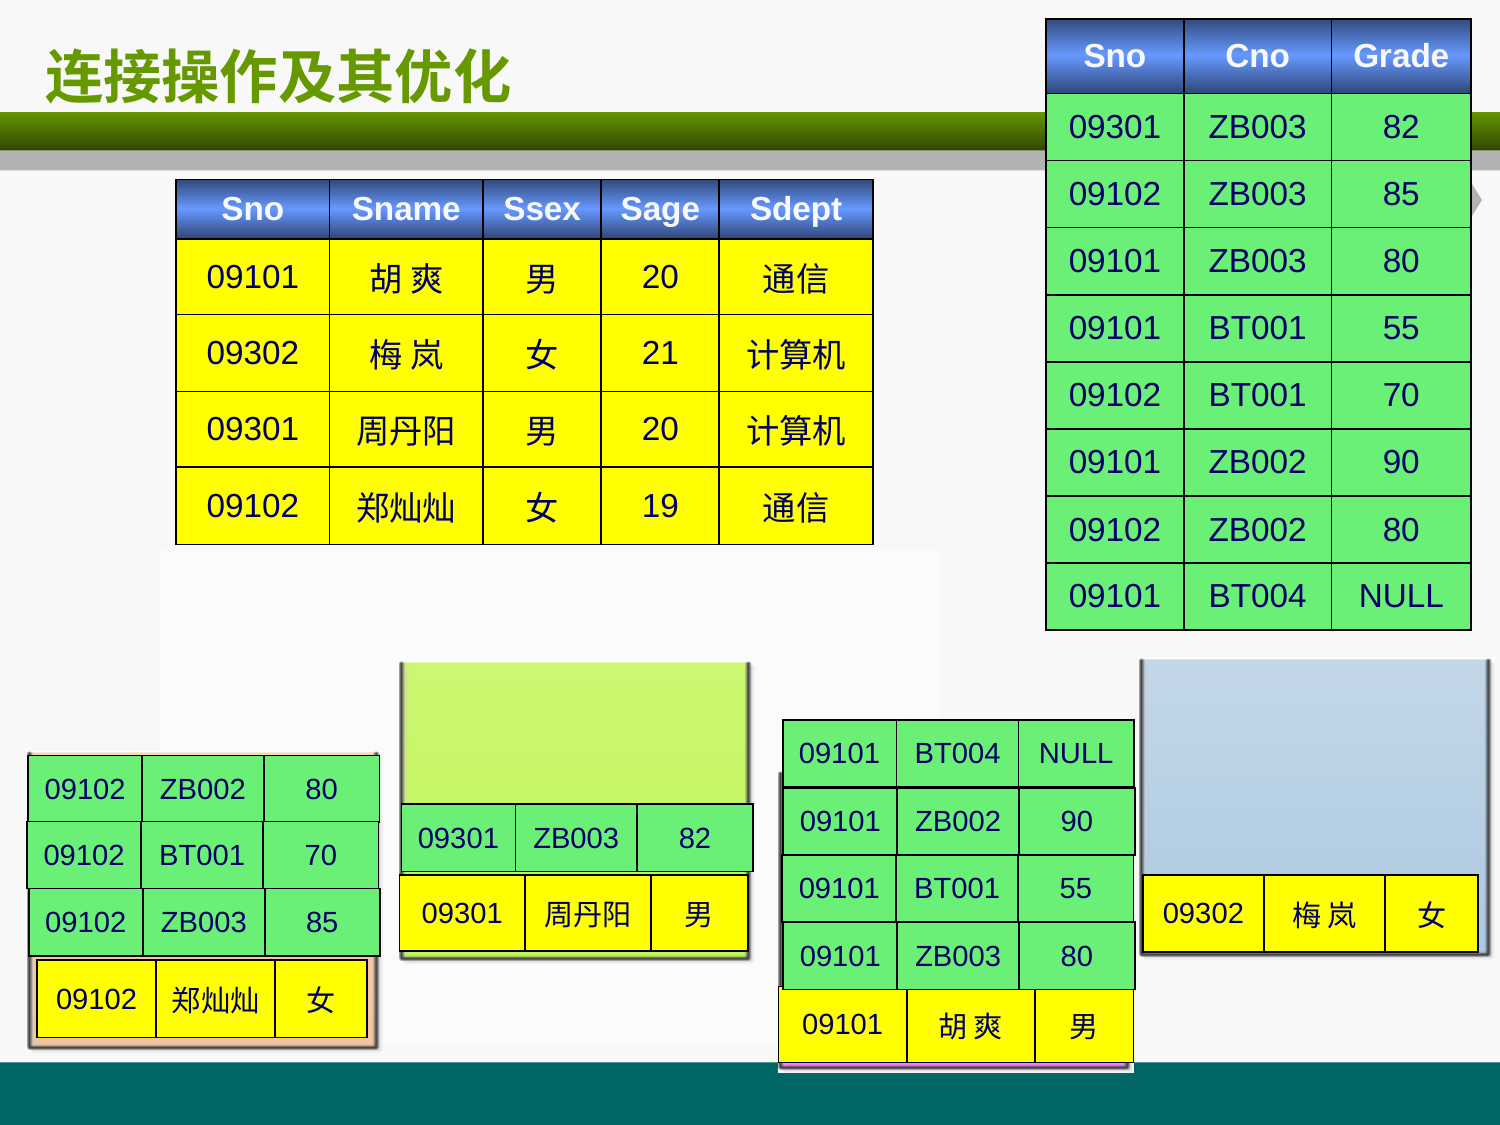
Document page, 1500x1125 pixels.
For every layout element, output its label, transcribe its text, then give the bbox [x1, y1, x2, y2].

table_header 09101 [784, 721, 896, 769]
table_cell 82 [1332, 94, 1470, 160]
table_cell 21 [602, 315, 718, 391]
table_cell 80 [1332, 497, 1470, 562]
table_header Sno [1047, 20, 1183, 93]
table_cell 郑灿灿 [330, 468, 482, 544]
table_cell BT004 [1185, 564, 1331, 629]
table_cell 周丹阳 [330, 392, 482, 466]
table_cell 09301 [1047, 94, 1183, 160]
table_cell 20 [602, 240, 718, 314]
table_cell 09101 [177, 240, 329, 314]
table_cell 80 [1332, 228, 1470, 294]
table_header BT004 [897, 721, 1018, 769]
table_cell BT001 [1185, 296, 1331, 361]
table_cell ZB002 [1185, 497, 1331, 562]
table_header Sno [177, 180, 329, 238]
table_cell 09101 [1047, 564, 1183, 629]
table_cell 胡 爽 [330, 240, 482, 314]
table_cell 计算机 [720, 392, 872, 466]
table_cell 90 [1332, 430, 1470, 495]
table_cell 09301 [177, 392, 329, 466]
table_header Sdept [720, 180, 872, 238]
table_cell 女 [484, 315, 600, 391]
table_cell 09102 [1047, 497, 1183, 562]
table_cell ZB002 [1185, 430, 1331, 495]
picture [27, 751, 383, 1054]
table_cell 梅 岚 [330, 315, 482, 391]
table_cell 09302 [177, 315, 329, 391]
table_cell 09101 [1047, 228, 1183, 294]
table_header NULL [1019, 721, 1133, 769]
table_cell 55 [1332, 296, 1470, 361]
picture [399, 661, 756, 964]
picture [778, 771, 1134, 1074]
table_header Cno [1185, 20, 1331, 93]
table_cell 85 [1332, 161, 1470, 227]
table_cell ZB003 [1185, 228, 1331, 294]
table_cell 70 [1332, 363, 1470, 428]
table_cell 09101 [1047, 430, 1183, 495]
text_box [159, 550, 942, 1046]
table_cell 19 [602, 468, 718, 544]
table_header Ssex [484, 180, 600, 238]
table_cell 09102 [1047, 363, 1183, 428]
table_cell 09101 [1047, 296, 1183, 361]
table_cell 通信 [720, 468, 872, 544]
table_header Grade [1332, 20, 1470, 93]
table_cell BT001 [1185, 363, 1331, 428]
title 连接操作及其优化 [30, 24, 1045, 125]
picture [1138, 658, 1495, 961]
table_cell 09102 [177, 468, 329, 544]
table_header Sname [330, 180, 482, 238]
table_cell ZB003 [1185, 161, 1331, 227]
table_cell 计算机 [720, 315, 872, 391]
table_cell ZB003 [1185, 94, 1331, 160]
table_cell 通信 [720, 240, 872, 314]
table_cell 女 [484, 468, 600, 544]
table_header Sage [602, 180, 718, 238]
table_cell NULL [1332, 564, 1470, 629]
table_cell 男 [484, 240, 600, 314]
table_cell 20 [602, 392, 718, 466]
table_cell 09102 [1047, 161, 1183, 227]
table_cell 男 [484, 392, 600, 466]
